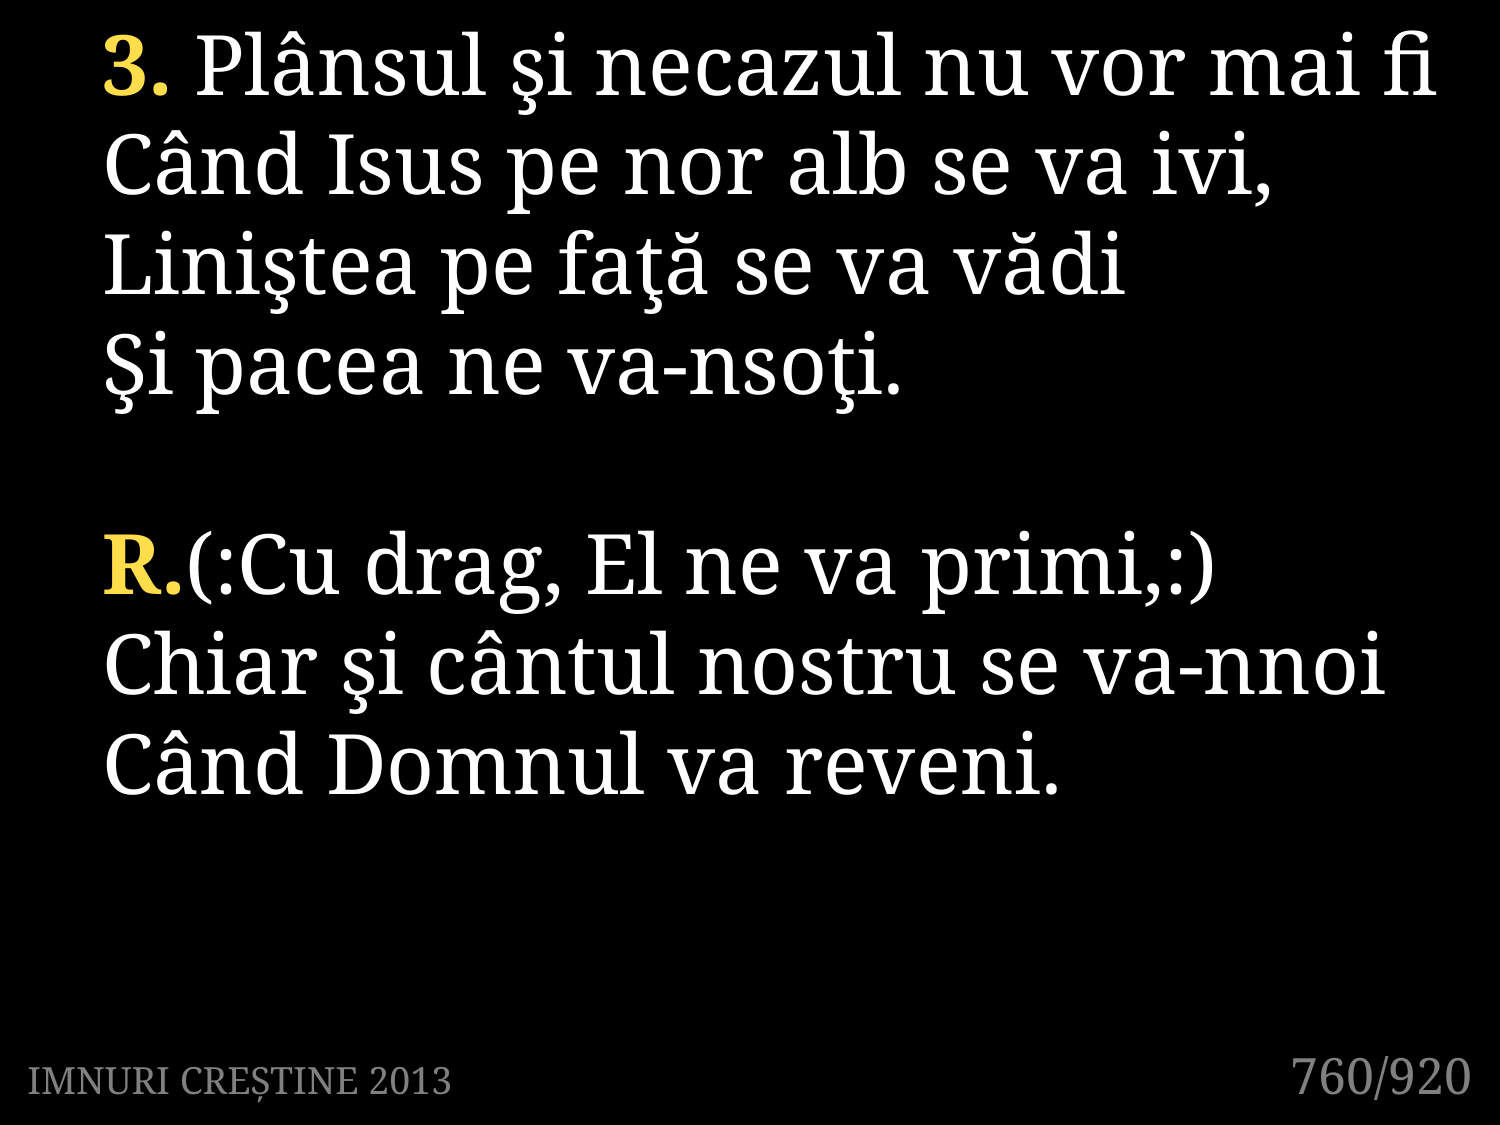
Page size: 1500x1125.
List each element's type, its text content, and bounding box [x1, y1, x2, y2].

text_box 760/920 [637, 1037, 1488, 1113]
text_box 3. Plânsul şi necazul nu vor mai fi Când Isus pe nor alb se va ivi, Liniştea pe faţă se va vădi Şi pacea ne va-nsoţi. R.(:Cu drag, El ne va primi,:) Chiar şi cântul nostru se va-nnoi Când Domnul va reveni. [87, 4, 1500, 819]
text_box IMNURI CREȘTINE 2013 [12, 1049, 637, 1110]
